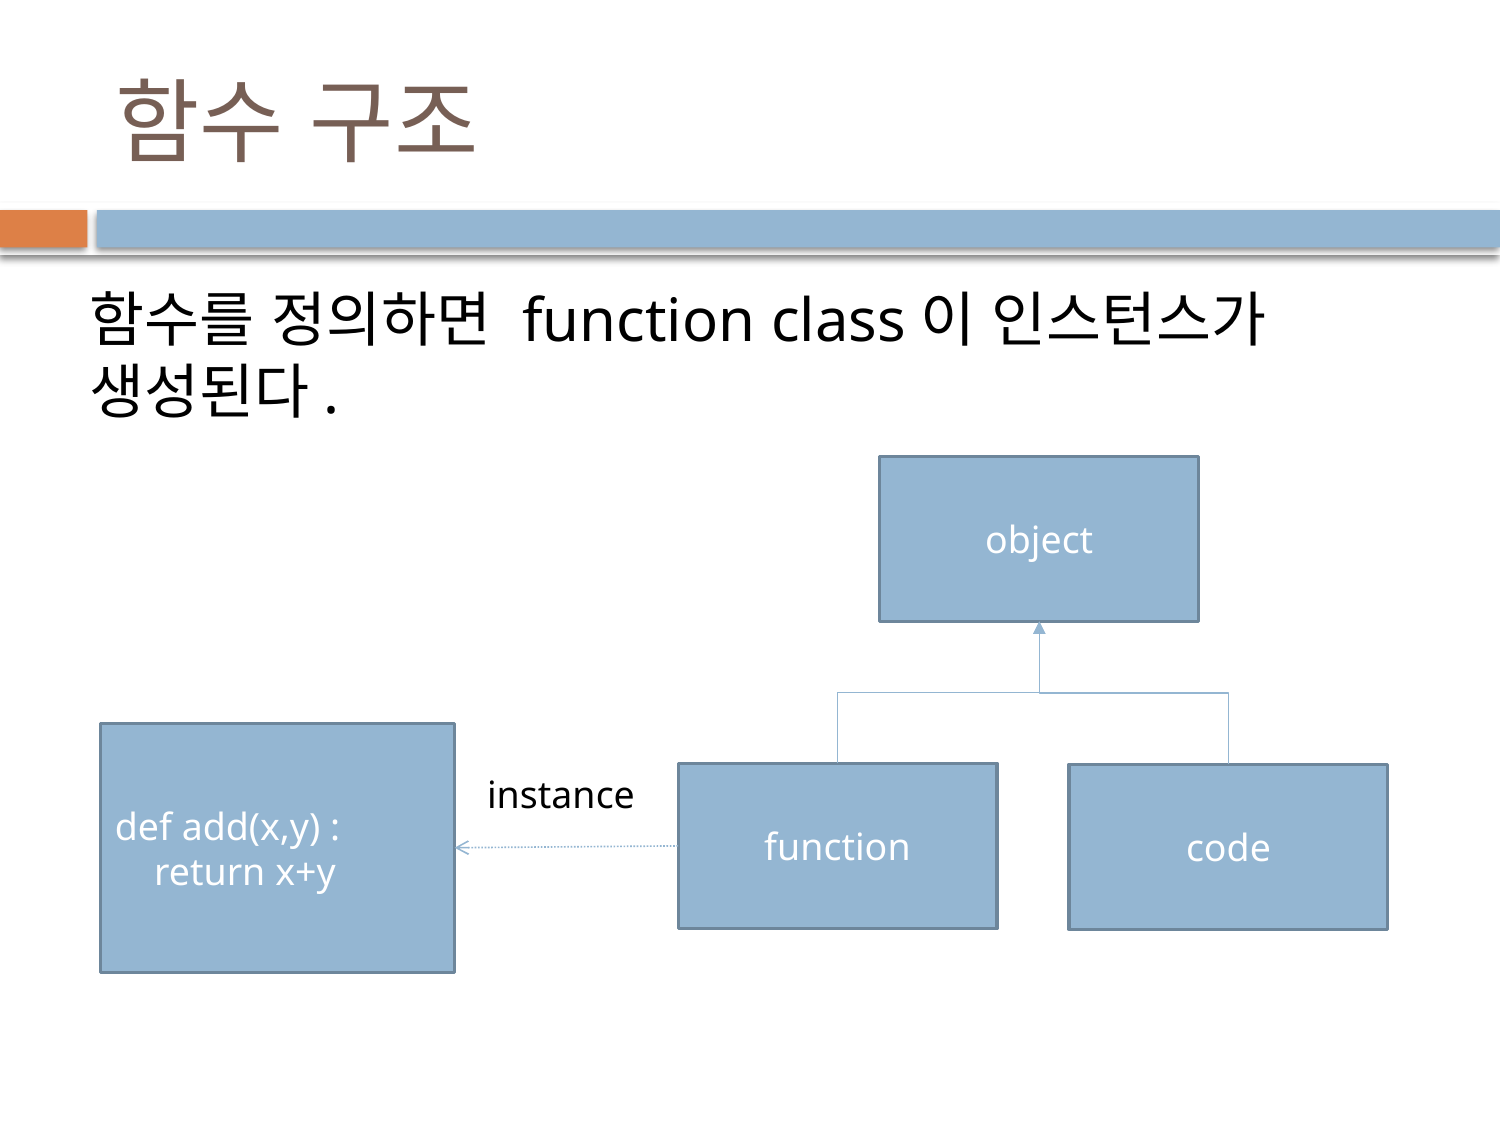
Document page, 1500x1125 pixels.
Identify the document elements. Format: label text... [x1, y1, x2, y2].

text_box function [677, 762, 999, 930]
title 함수 구조 [100, 37, 1438, 200]
list 함수를 정의하면 function class이 인스턴스가 생성된다. [75, 274, 1425, 433]
text_box code [1067, 763, 1389, 931]
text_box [1062, 598, 1206, 788]
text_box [454, 845, 679, 849]
text_box instance [472, 764, 661, 824]
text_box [867, 591, 1010, 794]
text_box def add(x,y) : return x+y [99, 722, 456, 974]
text_box object [878, 455, 1200, 623]
